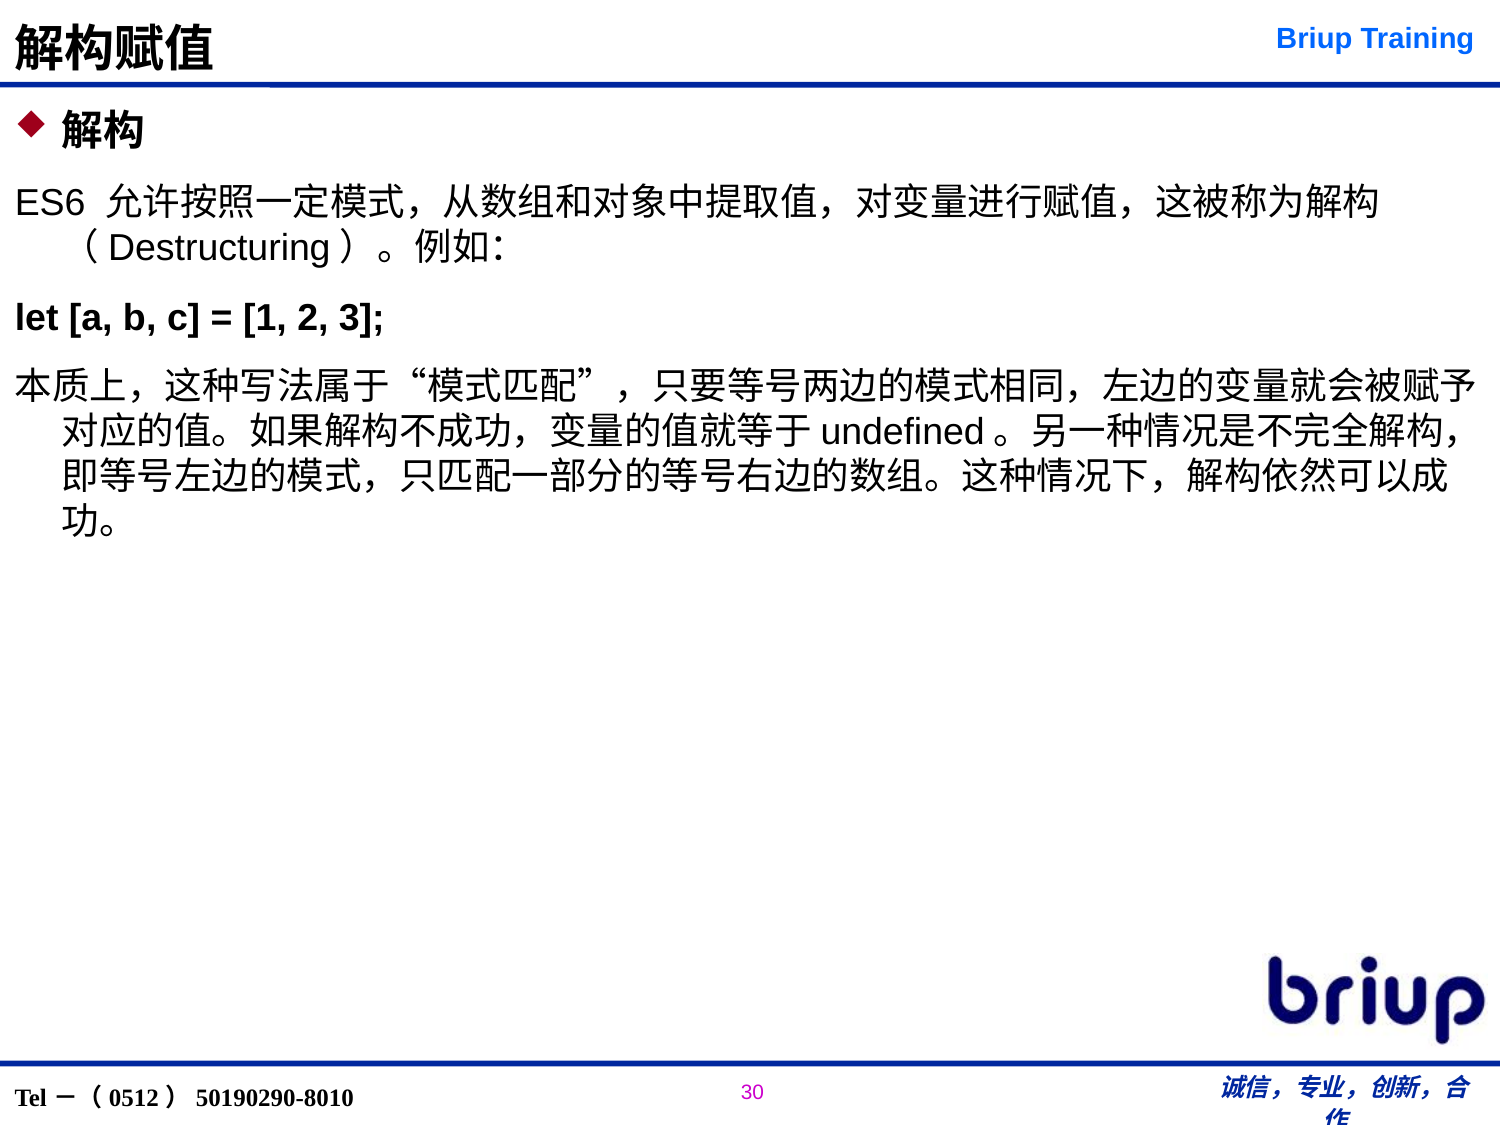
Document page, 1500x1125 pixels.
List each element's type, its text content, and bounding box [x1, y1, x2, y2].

title 解构赋值 [0, 0, 1251, 85]
list 解构 ES6 允许按照一定模式，从数组和对象中提取值，对变量进行赋值，这被称为解构（Destructuring）。例如： let [a, b, c] = [1, 2, 3]; 本质上，这种写法属于“模式匹配”，只要等号两边的模式相同，左边的变量就会被赋予对应的值。如果解构不成功，变量的值就等于undefined。另一种情况是不完全解构，即等号左边的模式，只匹配一部分的等号右边的数组。这种情况下，解构依然可以成功。 [0, 96, 1500, 1063]
